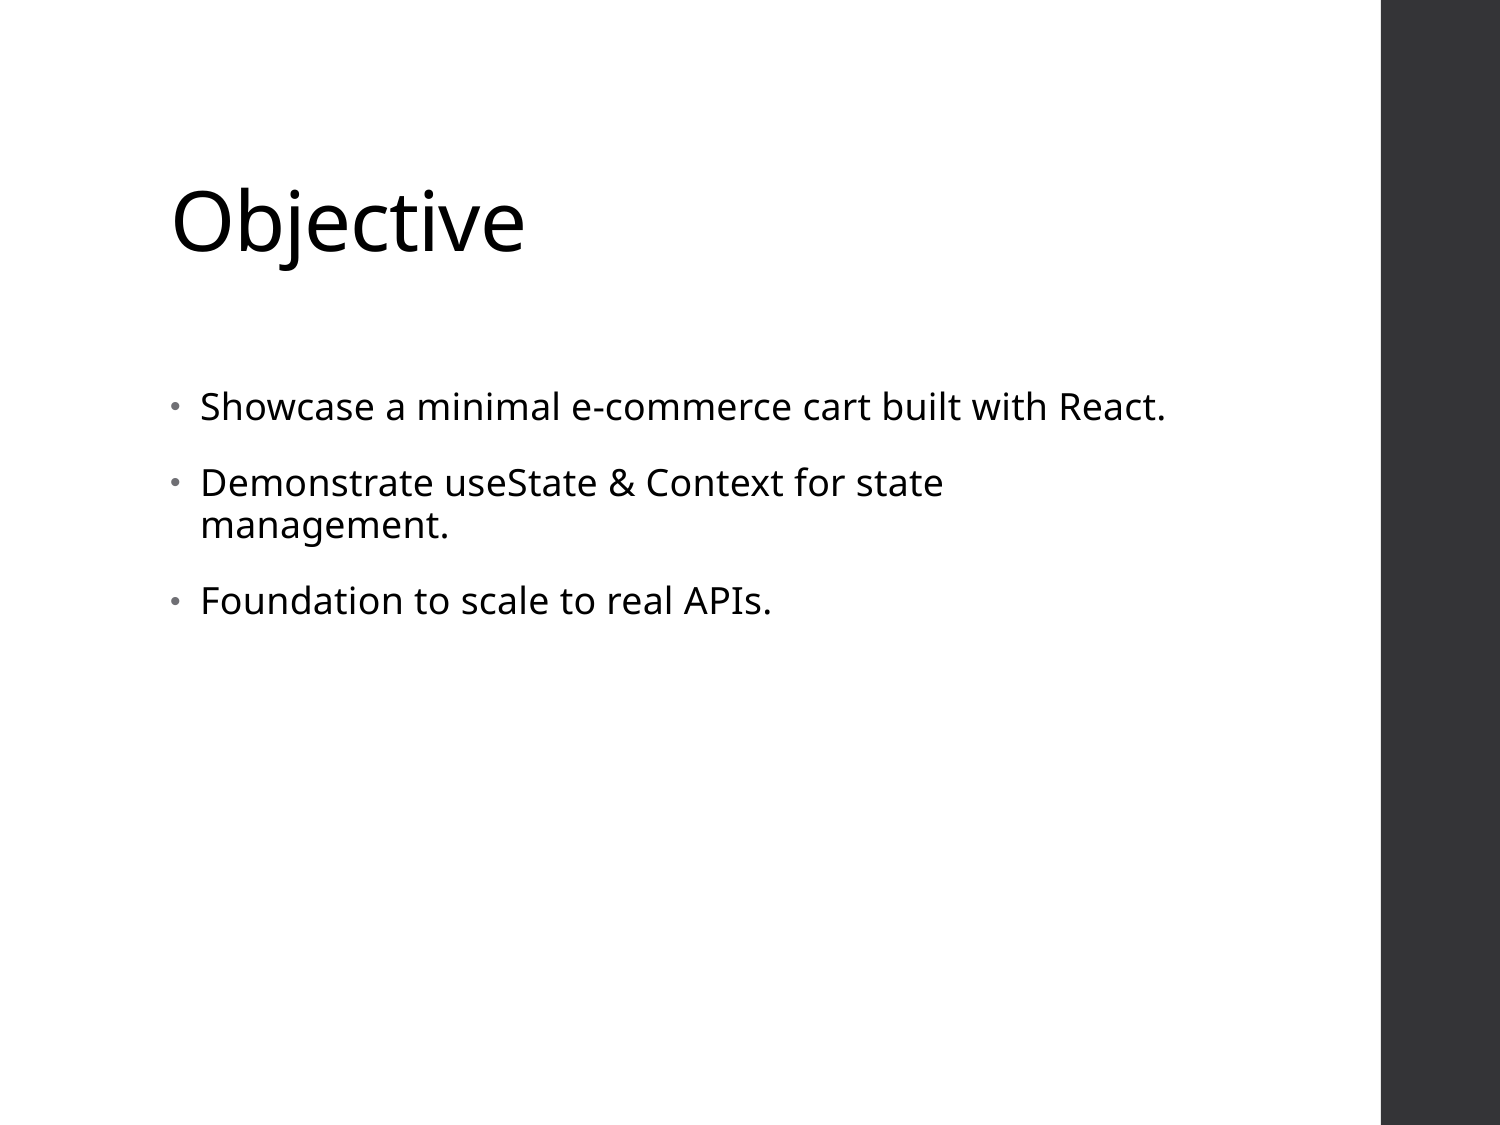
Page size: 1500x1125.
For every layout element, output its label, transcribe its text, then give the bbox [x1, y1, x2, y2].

title Objective [155, 60, 1348, 278]
list Showcase a minimal e‑commerce cart built with React. Demonstrate useState & Context for state management. Foundation to scale to real APIs. [155, 299, 1213, 1014]
